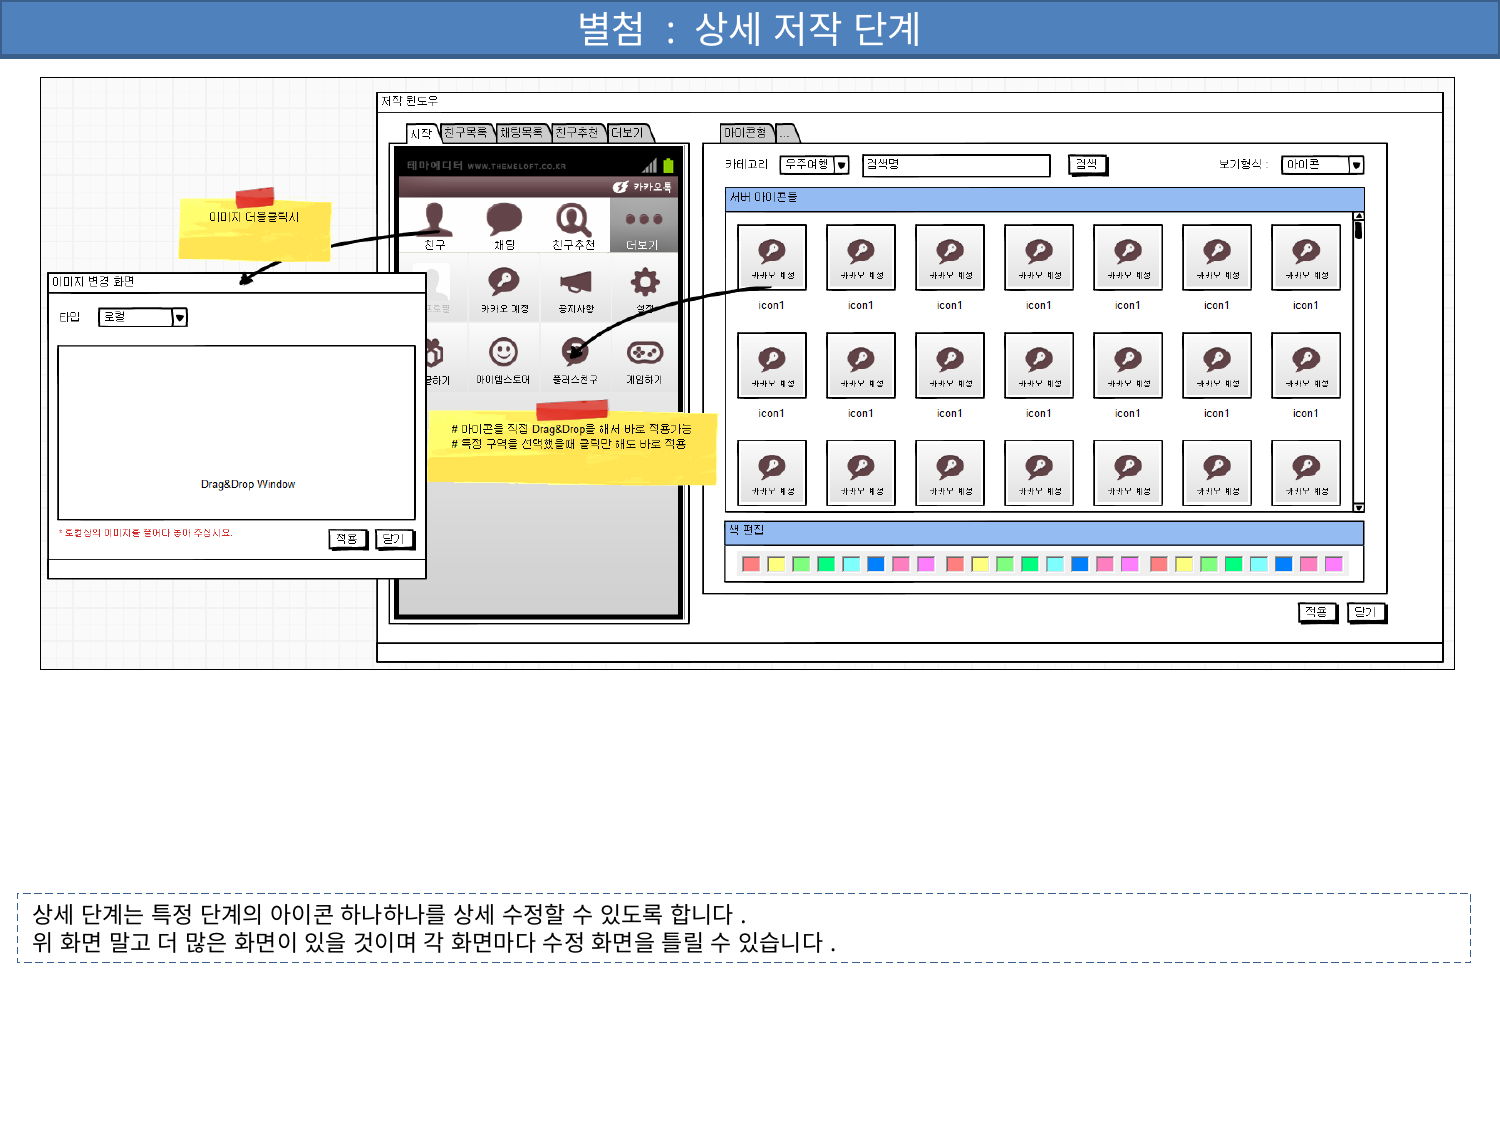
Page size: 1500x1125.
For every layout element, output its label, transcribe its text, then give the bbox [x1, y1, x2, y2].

text_box 별첨 : 상세 저작 단계 [0, 0, 1500, 59]
text_box 상세 단계는 특정 단계의 아이콘 하나하나를 상세 수정할 수 있도록 합니다. 위 화면 말고 더 많은 화면이 있을 것이며 각 화면마다 수정 화면을 틀릴 수 있습니다. [17, 893, 1471, 963]
picture [40, 77, 1454, 670]
